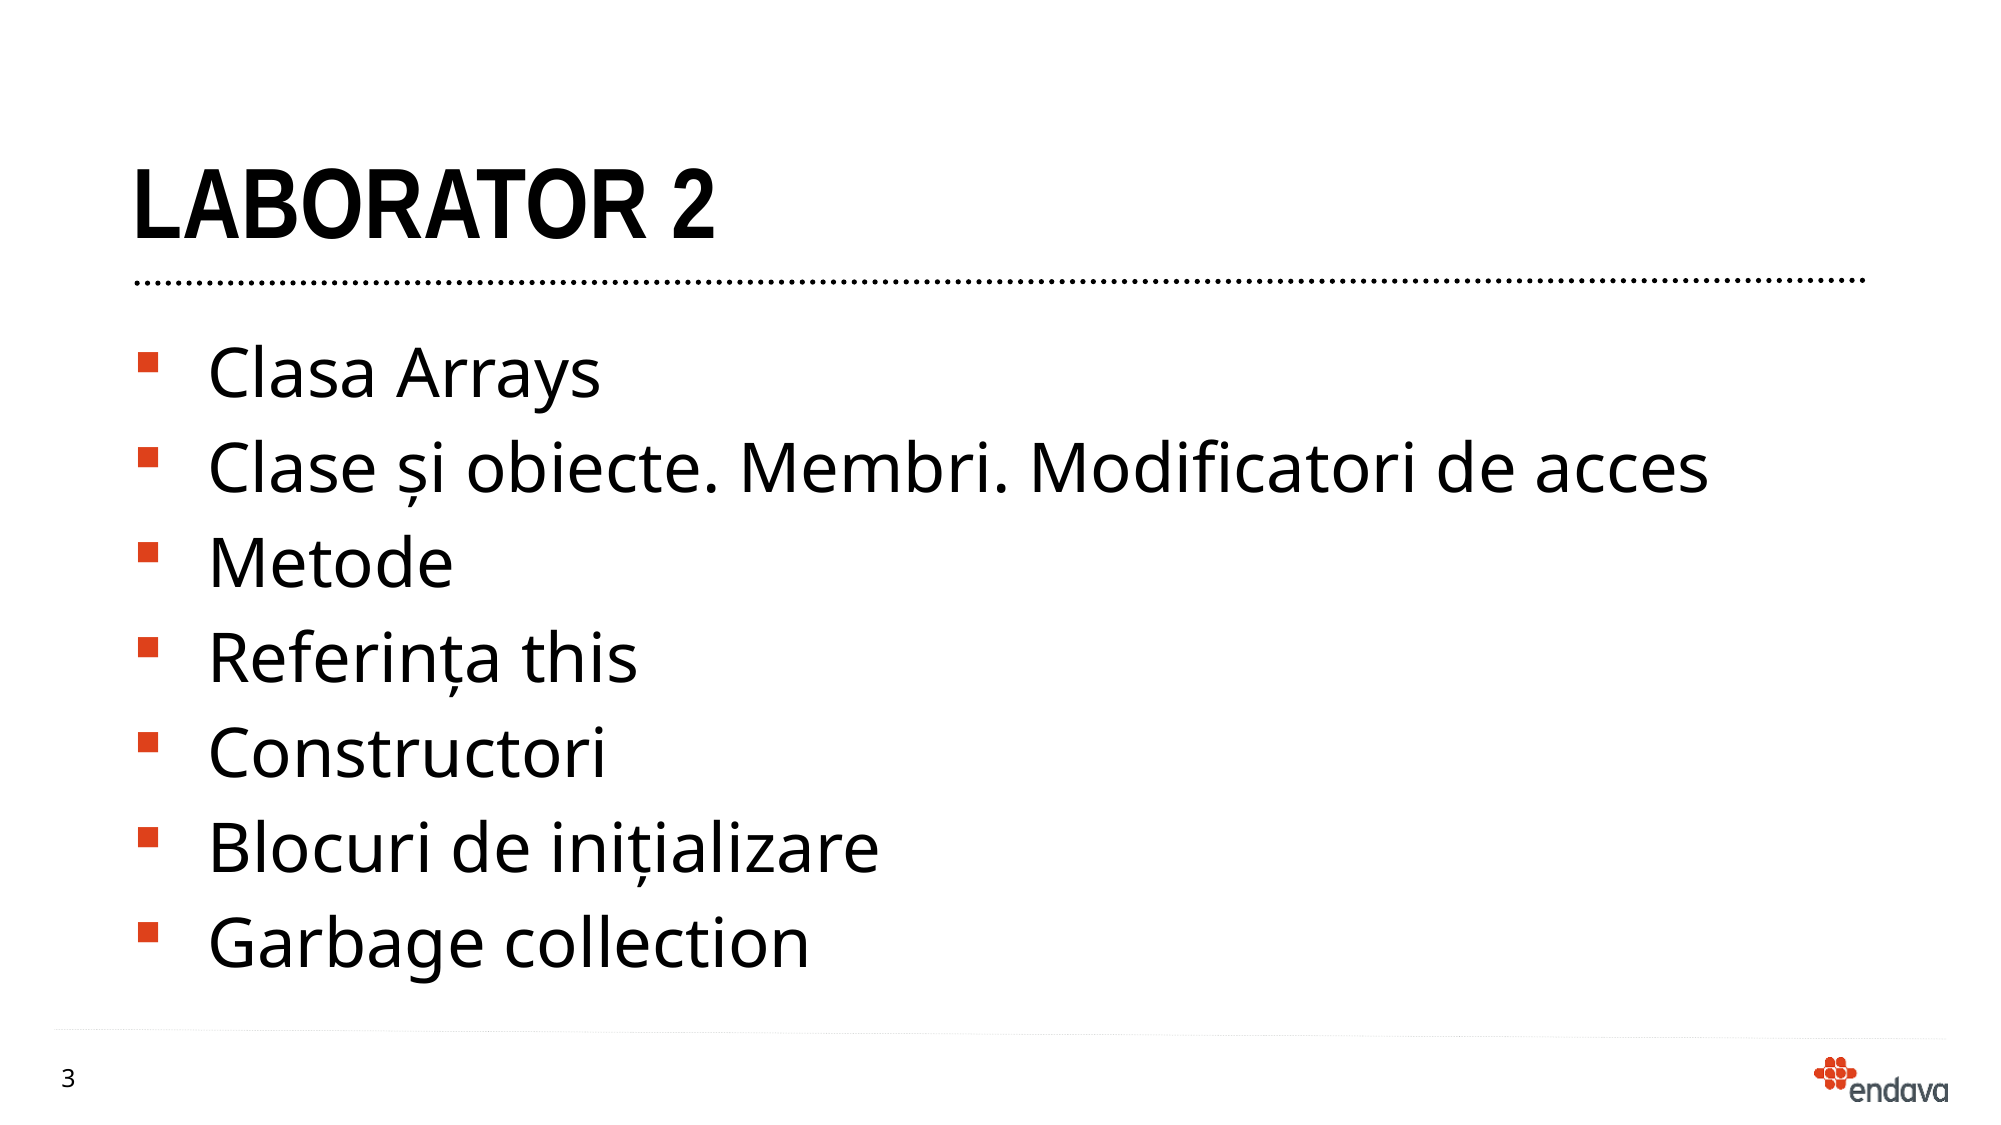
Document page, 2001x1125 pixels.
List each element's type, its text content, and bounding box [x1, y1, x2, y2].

title Laborator 2 [132, 163, 1396, 272]
list Clasa Arrays Clase și obiecte. Membri. Modificatori de acces Metode Referința this Constructori Blocuri de inițializare Garbage collection [132, 330, 1937, 977]
picture [1814, 1057, 1948, 1102]
